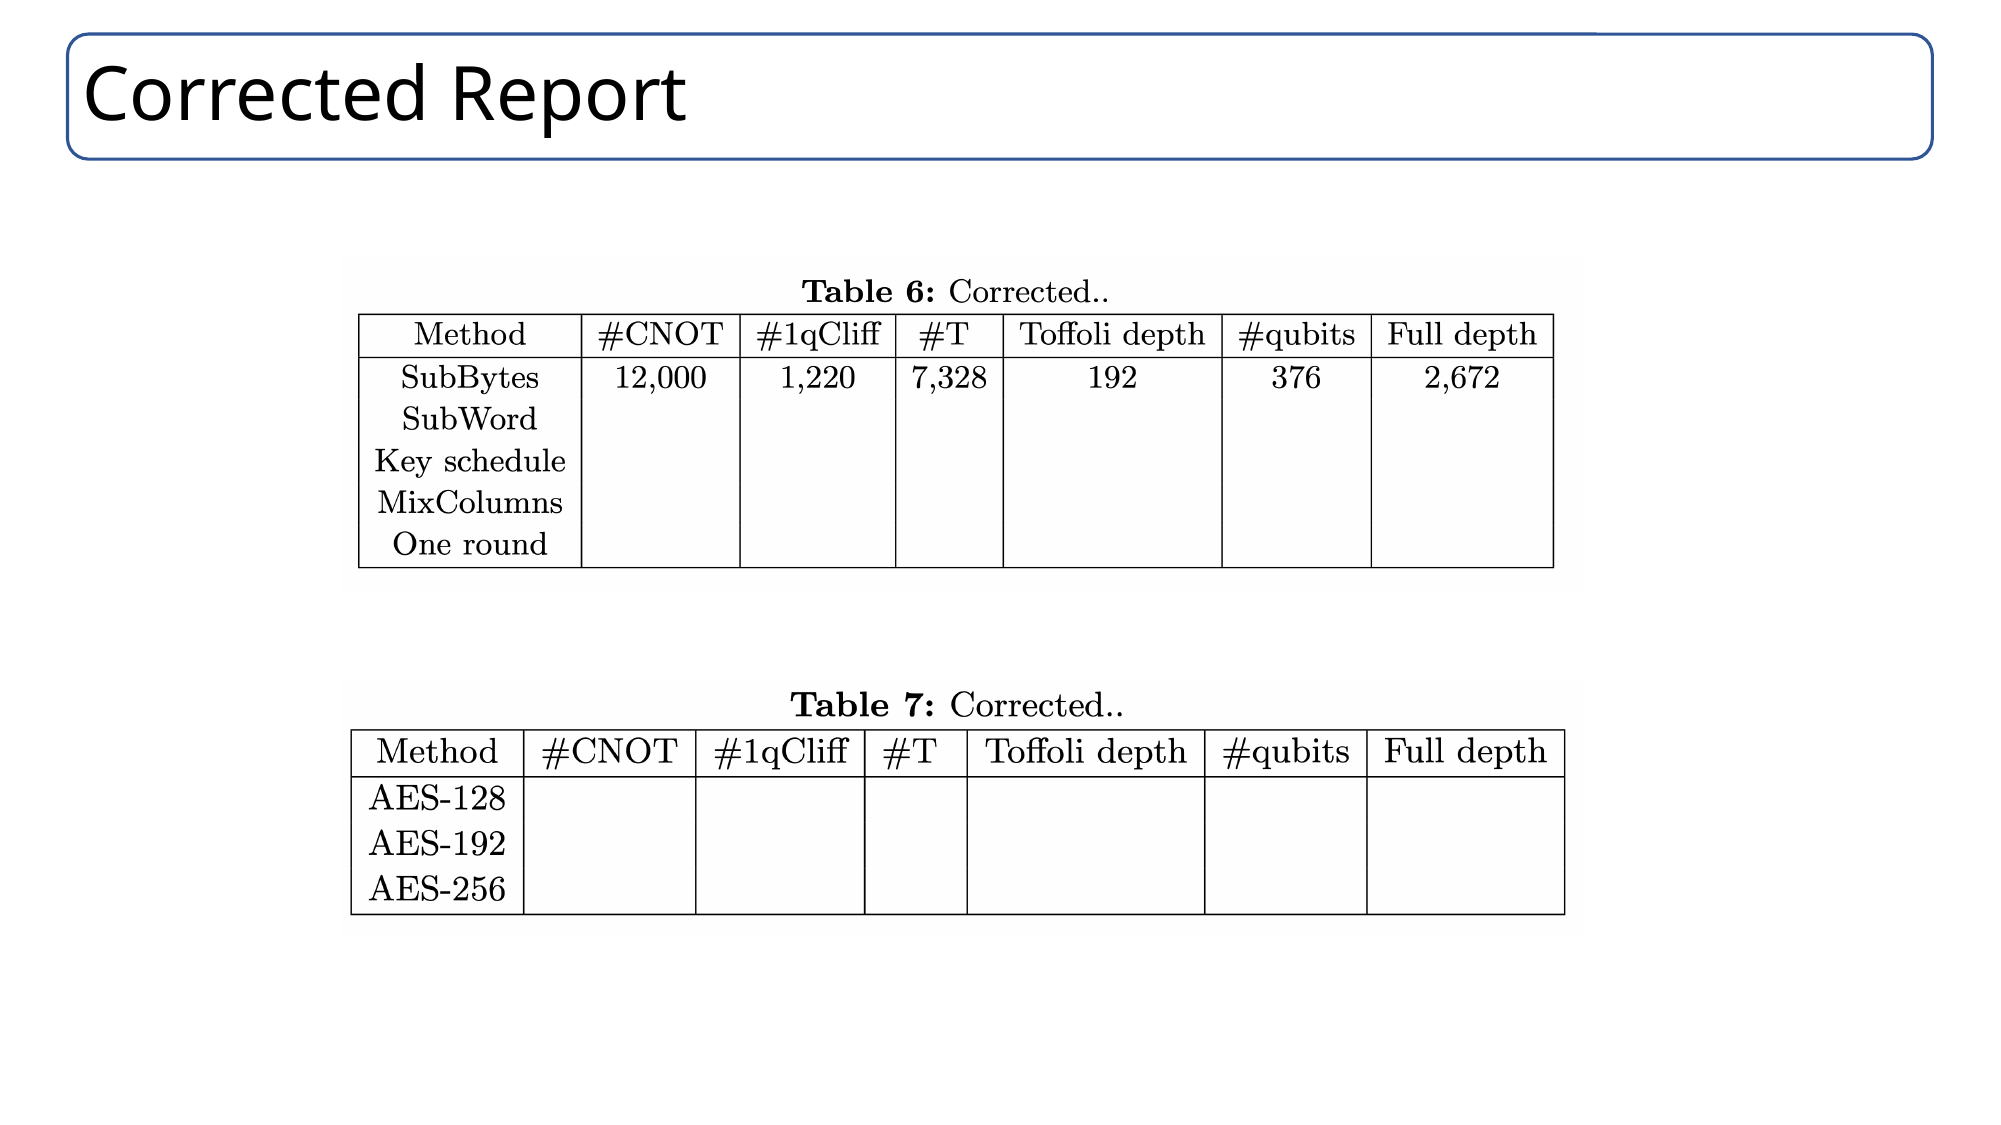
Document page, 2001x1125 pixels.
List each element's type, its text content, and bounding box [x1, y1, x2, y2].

picture [339, 674, 1582, 936]
picture [339, 255, 1582, 595]
title Corrected Report [67, 34, 1933, 160]
